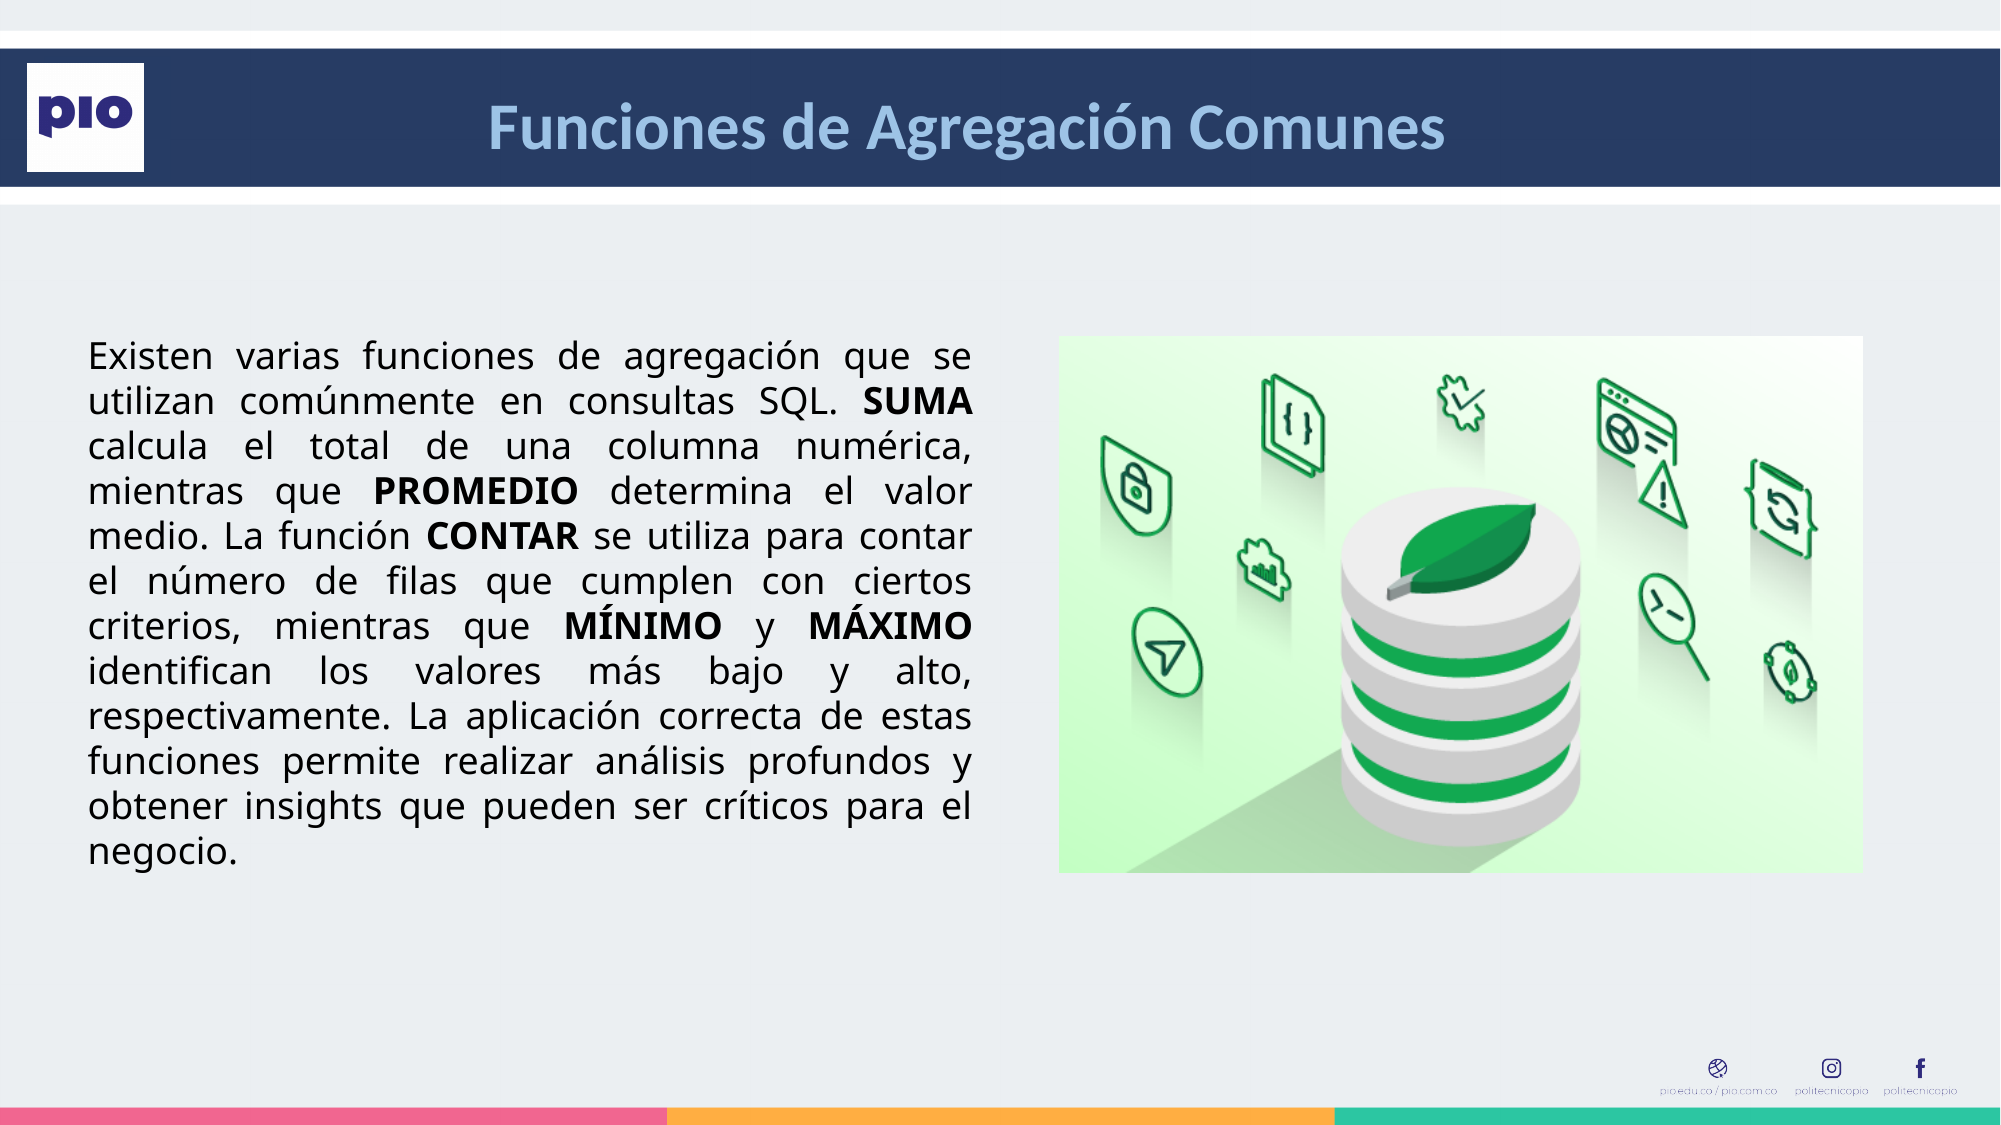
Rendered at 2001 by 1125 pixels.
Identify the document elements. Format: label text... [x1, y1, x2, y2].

text_box Funciones de Agregación Comunes [473, 75, 1503, 170]
picture [0, 0, 2001, 1125]
text_box Existen varias funciones de agregación que se utilizan comúnmente en consultas SQL. SUMA calcula el total de una columna numérica, mientras que PROMEDIO determina el valor medio. La función CONTAR se utiliza para contar el número de filas que cumplen con ciertos criterios, mientras que MÍNIMO y MÁXIMO identifican los valores más bajo y alto, respectivamente. La aplicación correcta de estas funciones permite realizar análisis profundos y obtener insights que pueden ser críticos para el negocio. [72, 324, 988, 880]
text_box [44, 56, 171, 182]
